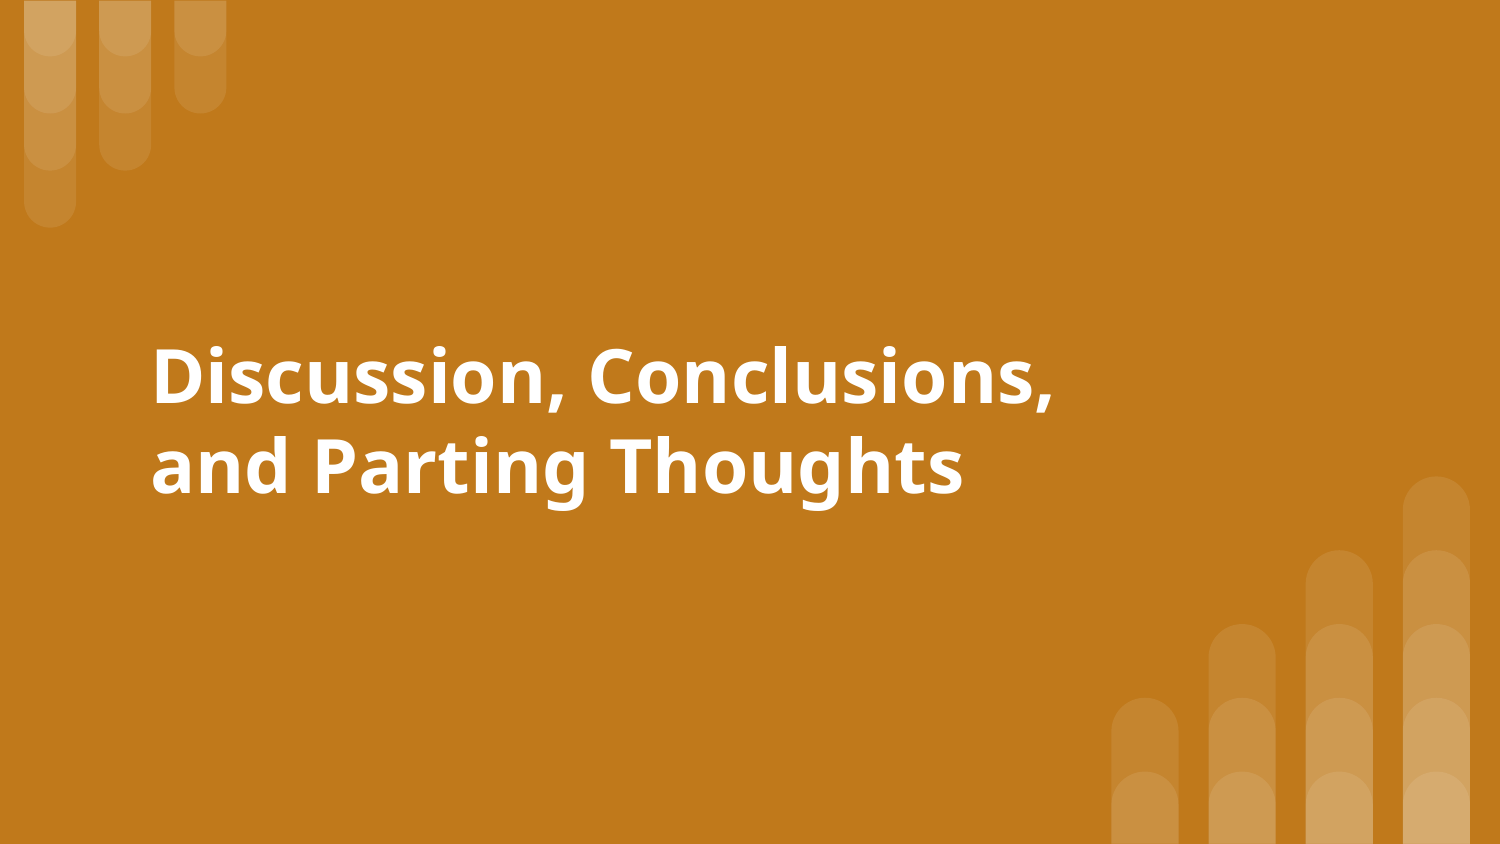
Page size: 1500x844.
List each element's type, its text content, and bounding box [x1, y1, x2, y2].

title Discussion, Conclusions, and Parting Thoughts [135, 264, 1097, 572]
